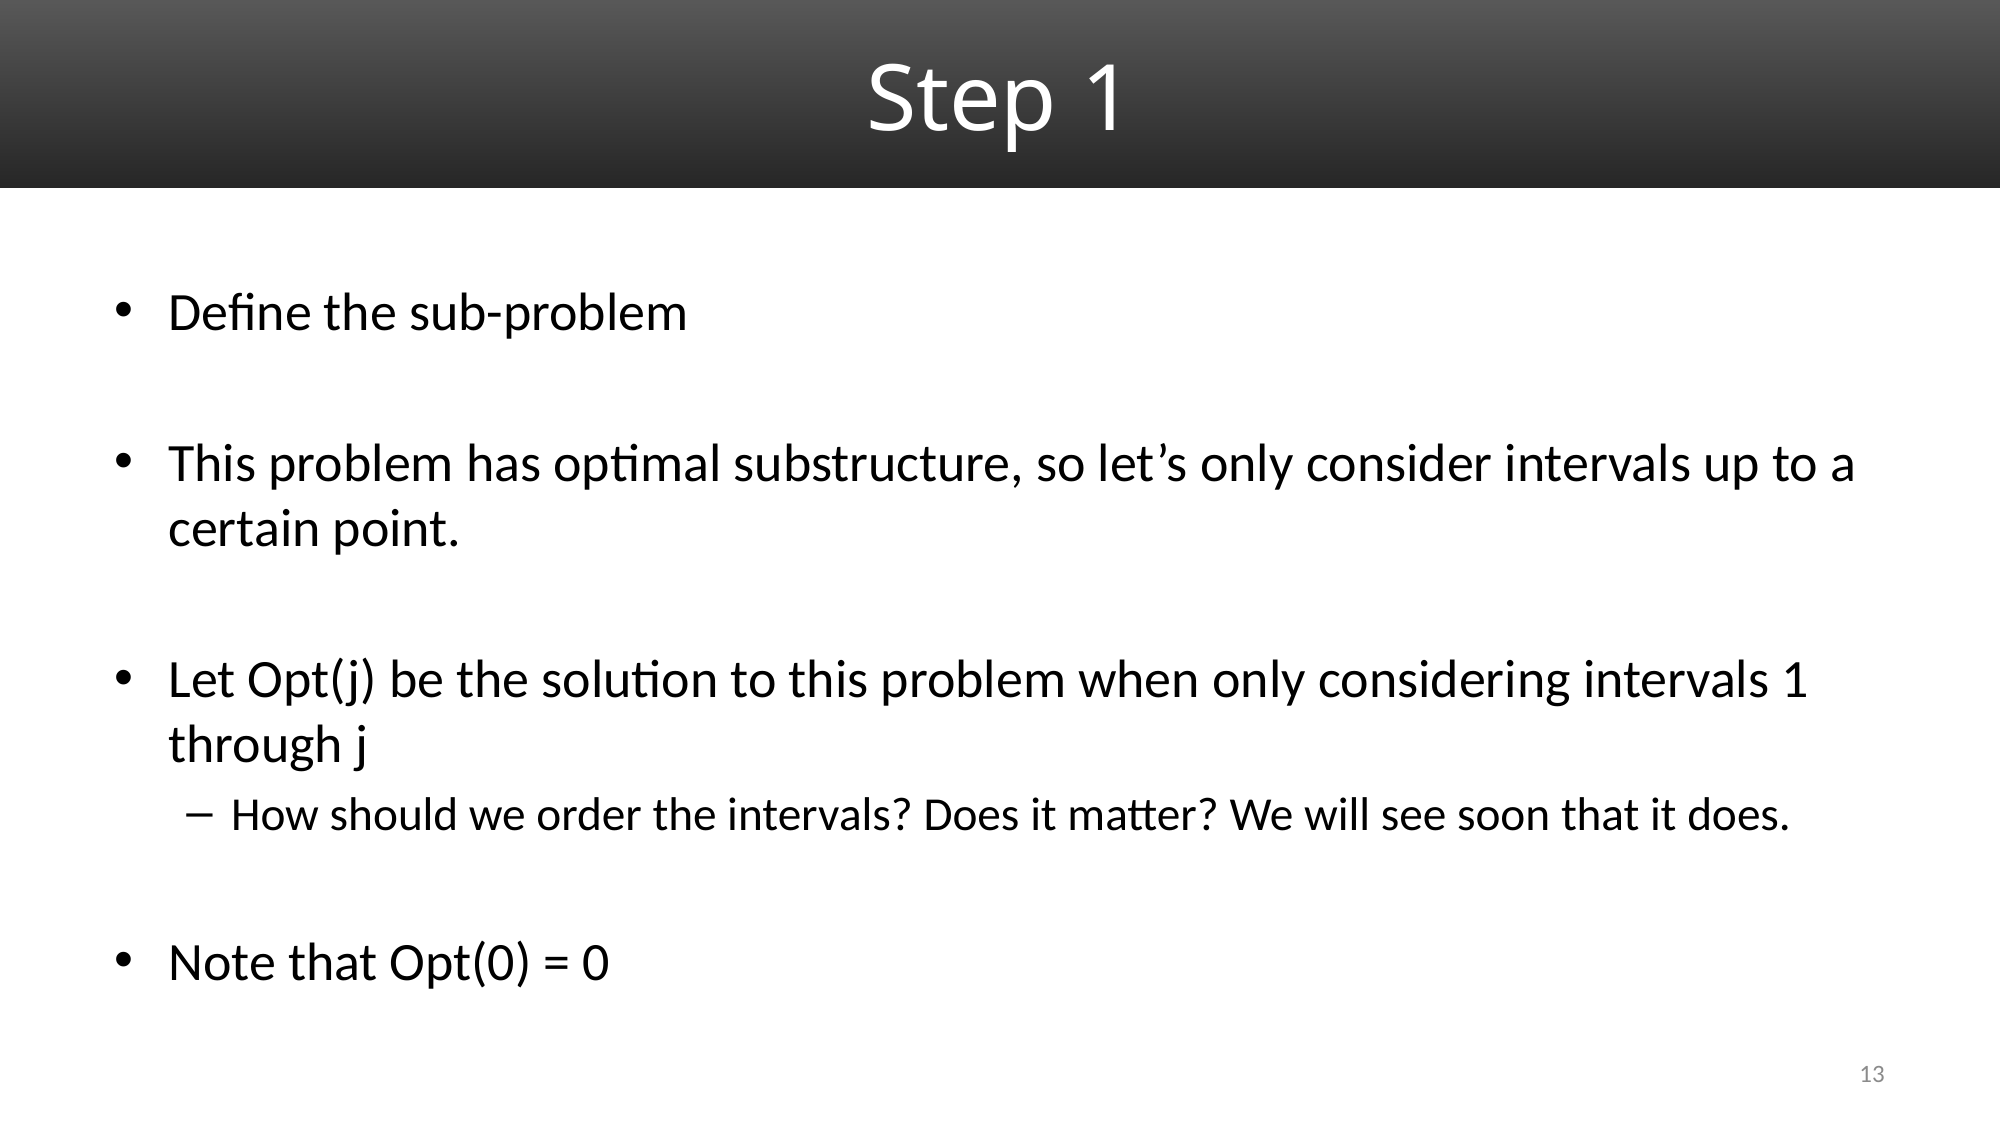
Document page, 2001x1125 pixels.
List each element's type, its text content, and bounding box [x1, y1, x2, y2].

list Define the sub-problem This problem has optimal substructure, so let’s only consider intervals up to a certain point. Let Opt(j) be the solution to this problem when only considering intervals 1 through j How should we order the intervals? Does it matter? We will see soon that it does. Note that Opt(0) = 0 [99, 262, 1900, 1005]
title Step 1 [99, 24, 1900, 163]
slide_number 13 [1433, 1042, 1900, 1103]
